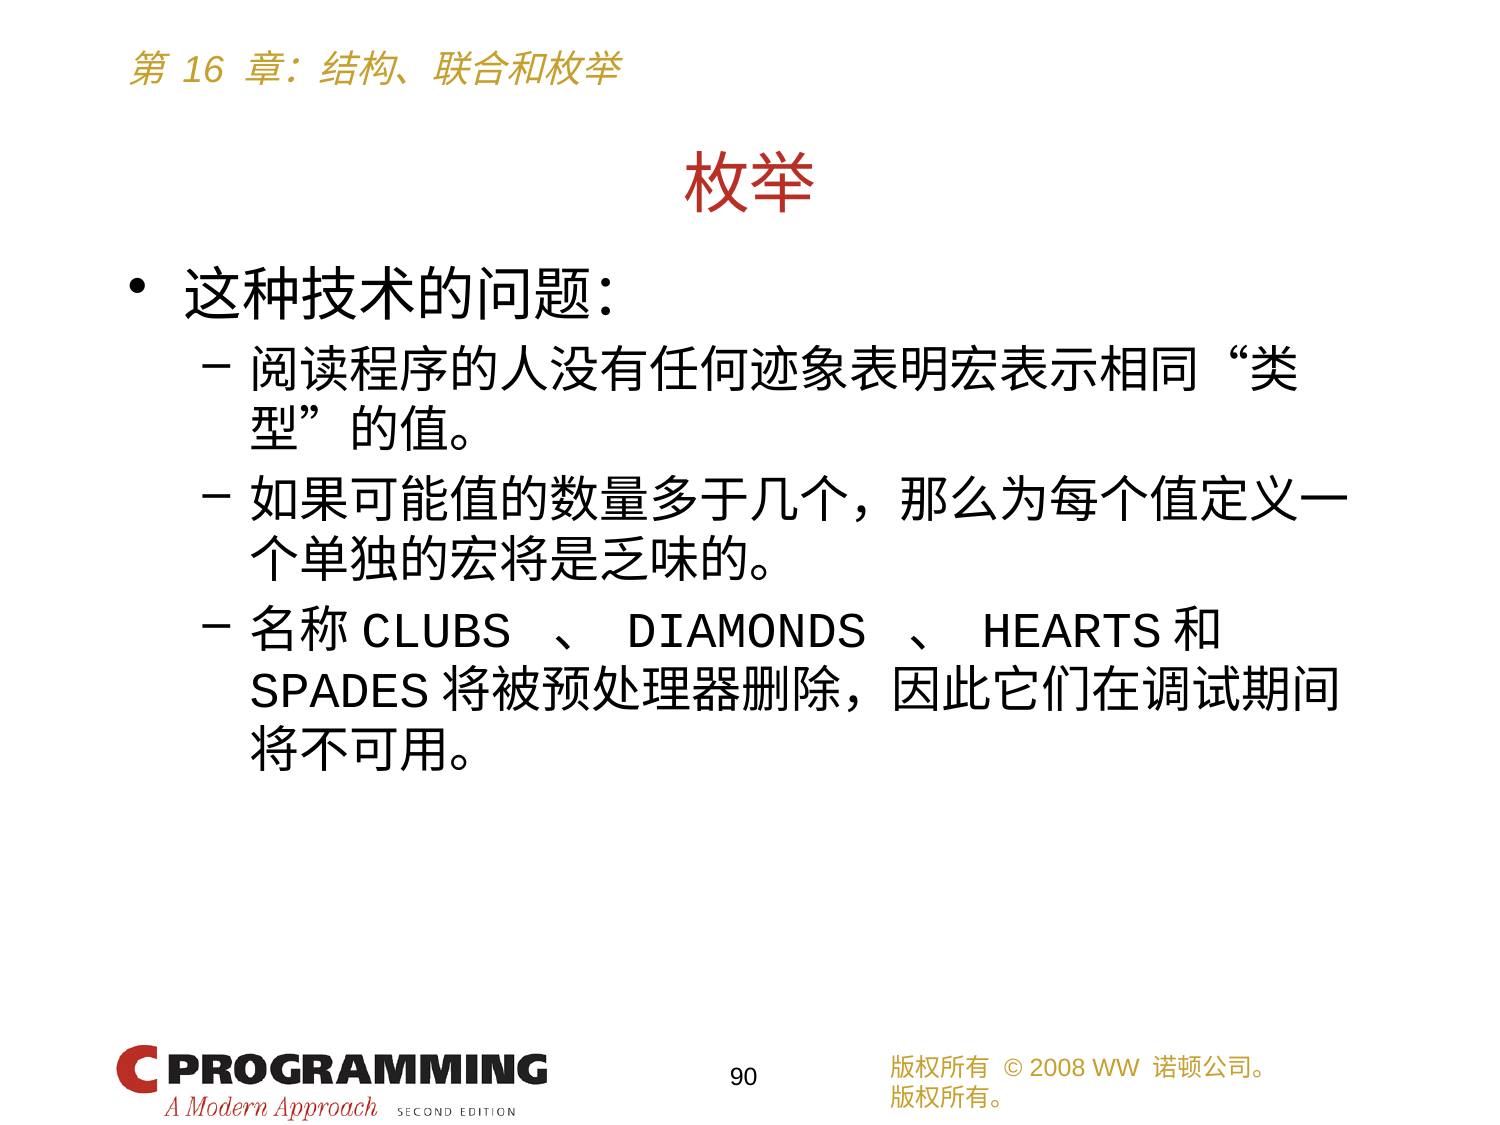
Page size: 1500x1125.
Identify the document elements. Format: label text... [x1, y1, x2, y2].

list 这种技术的问题： 阅读程序的人没有任何迹象表明宏表示相同“类型”的值。 如果可能值的数量多于几个，那么为每个值定义一个单独的宏将是乏味的。 名称CLUBS 、 DIAMONDS 、 HEARTS和SPADES将被预处理器删除，因此它们在调试期间将不可用。 [112, 249, 1388, 1038]
picture [112, 1041, 550, 1123]
slide_number 90 [687, 1049, 801, 1101]
title 枚举 [112, 125, 1388, 238]
footer 版权所有 © 2008 WW 诺顿公司。 版权所有。 [874, 1043, 1388, 1119]
